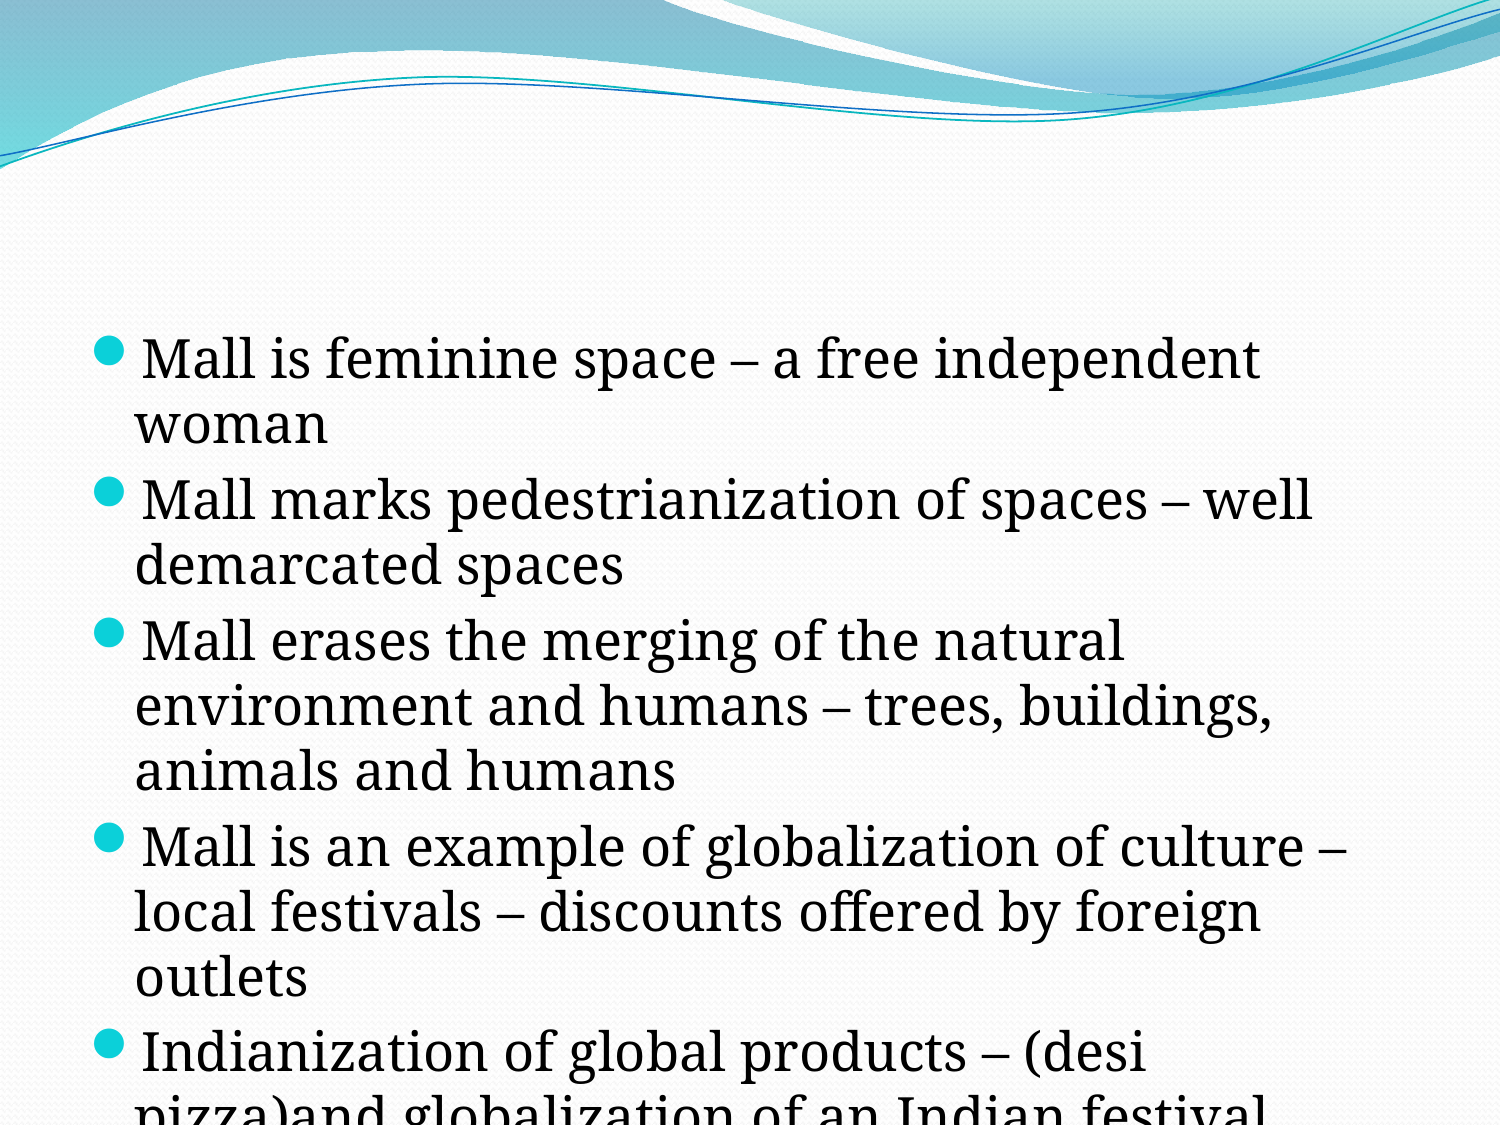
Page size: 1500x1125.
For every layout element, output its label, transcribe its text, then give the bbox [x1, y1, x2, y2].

list Mall is feminine space – a free independent woman Mall marks pedestrianization of spaces – well demarcated spaces Mall erases the merging of the natural environment and humans – trees, buildings, animals and humans Mall is an example of globalization of culture – local festivals – discounts offered by foreign outlets Indianization of global products – (desi pizza)and globalization of an Indian festival [75, 317, 1425, 1038]
